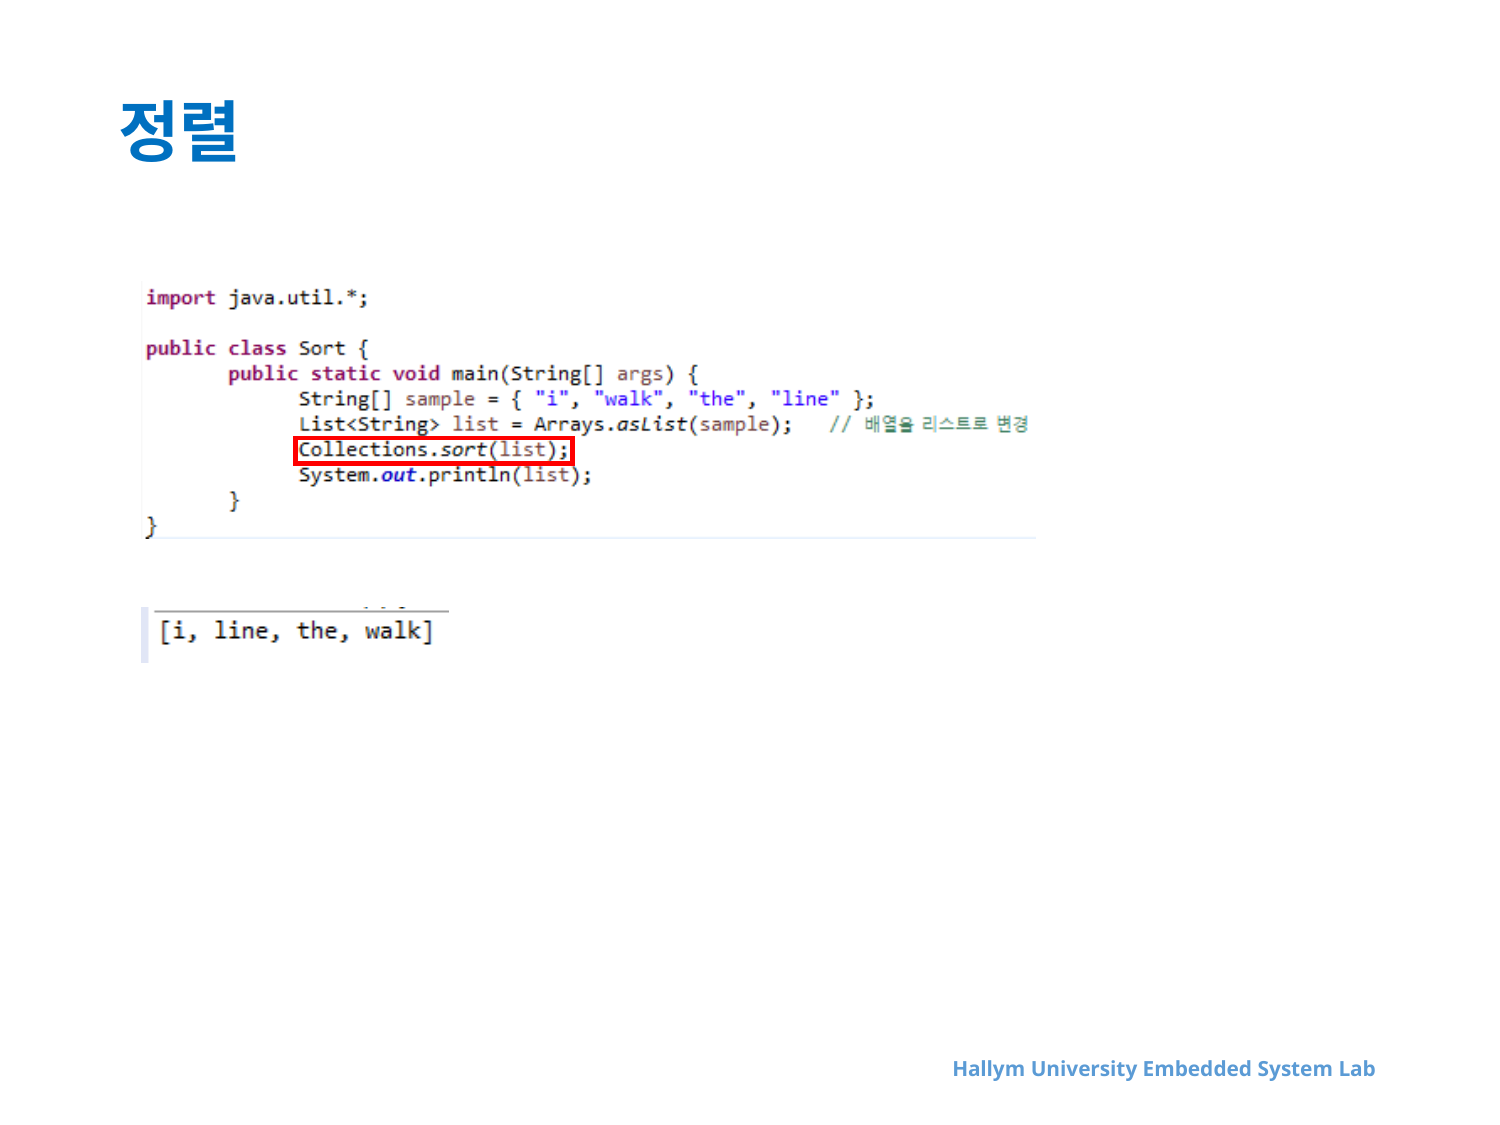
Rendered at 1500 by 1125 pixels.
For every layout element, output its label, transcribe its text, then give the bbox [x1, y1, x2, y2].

title 정렬 [103, 59, 1397, 211]
picture [141, 281, 1036, 539]
picture [141, 607, 449, 664]
footer Hallym University Embedded System Lab [876, 1039, 1452, 1100]
